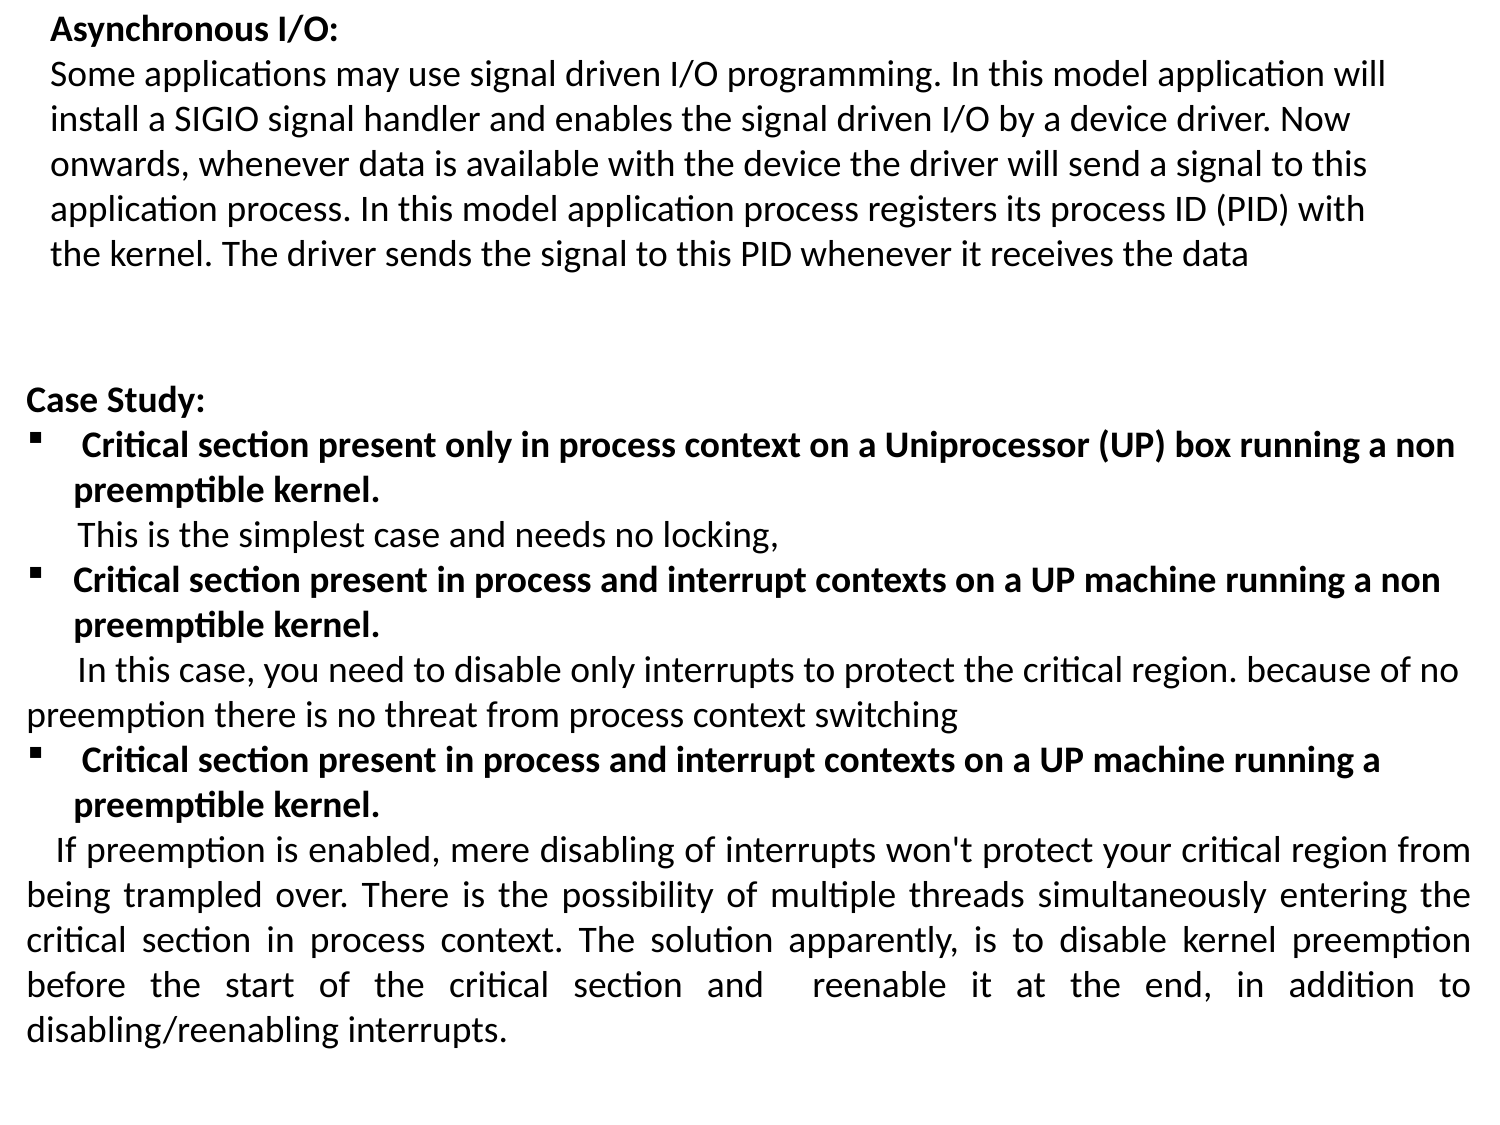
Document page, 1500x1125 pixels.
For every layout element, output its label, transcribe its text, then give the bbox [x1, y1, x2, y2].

text_box Asynchronous I/O: Some applications may use signal driven I/O programming. In this model application will install a SIGIO signal handler and enables the signal driven I/O by a device driver. Now onwards, whenever data is available with the device the driver will send a signal to this application process. In this model application process registers its process ID (PID) with the kernel. The driver sends the signal to this PID whenever it receives the data [35, 0, 1423, 367]
text_box Case Study: Critical section present only in process context on a Uniprocessor (UP) box running a non preemptible kernel. This is the simplest case and needs no locking, Critical section present in process and interrupt contexts on a UP machine running a non preemptible kernel. In this case, you need to disable only interrupts to protect the critical region. because of no preemption there is no threat from process context switching Critical section present in process and interrupt contexts on a UP machine running a preemptible kernel. If preemption is enabled, mere disabling of interrupts won't protect your critical region from being trampled over. There is the possibility of multiple threads simultaneously entering the critical section in process context. The solution apparently, is to disable kernel preemption before the start of the critical section and reenable it at the end, in addition to disabling/reenabling interrupts. [11, 367, 1488, 980]
